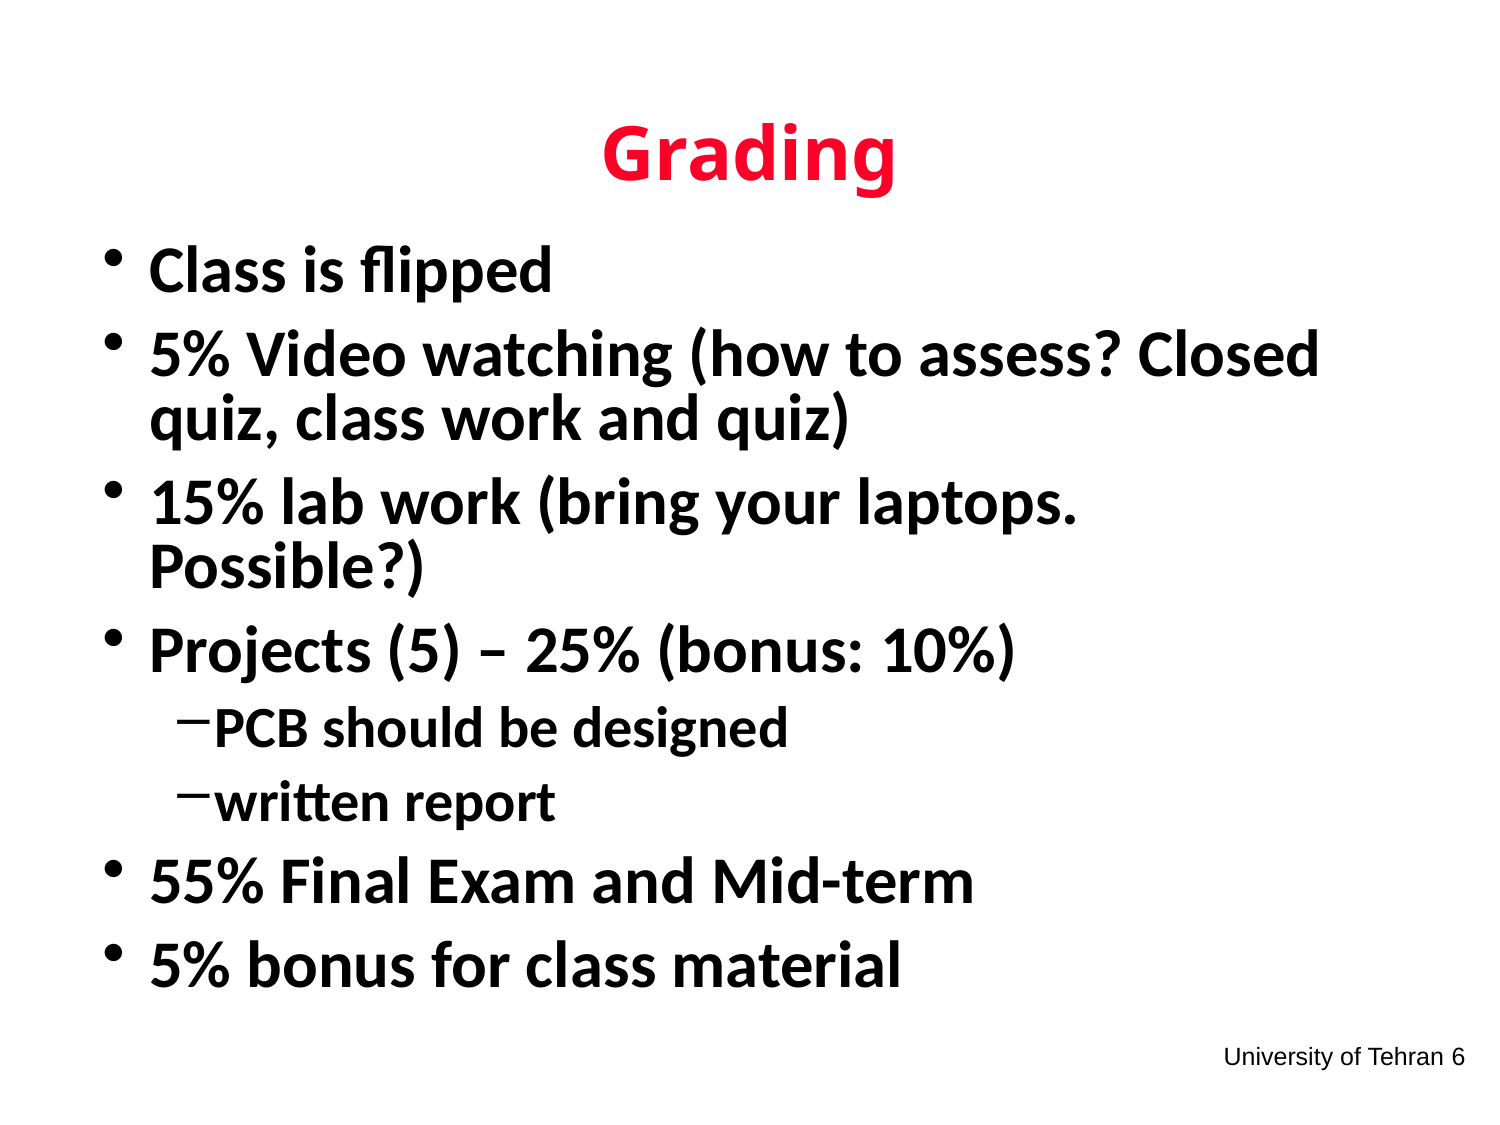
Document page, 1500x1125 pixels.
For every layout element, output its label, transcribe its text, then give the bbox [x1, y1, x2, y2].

list Class is flipped 5% Video watching (how to assess? Closed quiz, class work and quiz) 15% lab work (bring your laptops. Possible?) Projects (5) – 25% (bonus: 10%) PCB should be designed written report 55% Final Exam and Mid-term 5% bonus for class material [87, 234, 1357, 1025]
title Grading [162, 62, 1338, 234]
